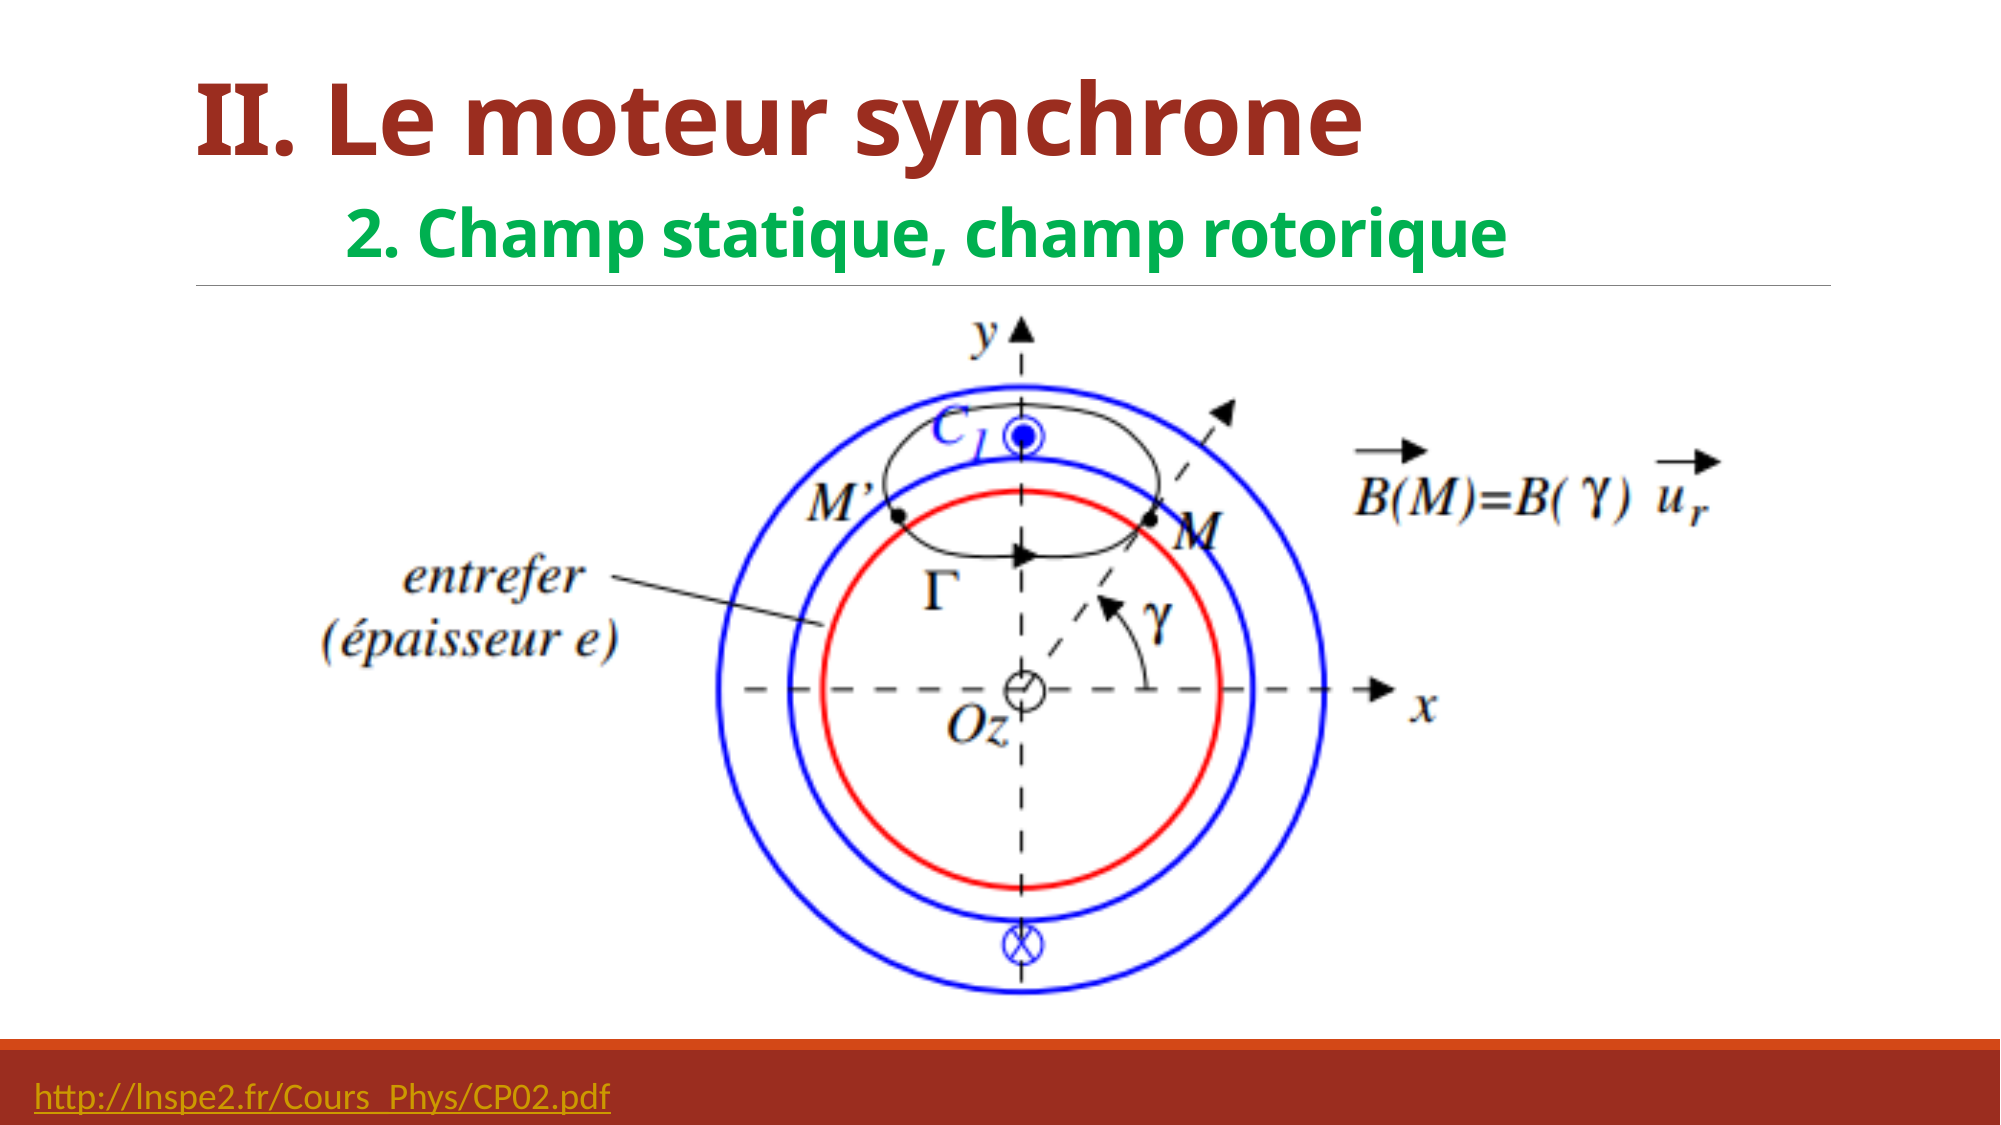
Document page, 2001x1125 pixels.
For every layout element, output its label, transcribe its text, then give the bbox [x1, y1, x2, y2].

picture [313, 307, 1745, 1016]
title II. Le moteur synchrone 2. Champ statique, champ rotorique [180, 47, 1830, 285]
text_box http://lnspe2.fr/Cours_Phys/CP02.pdf [19, 1064, 1152, 1125]
